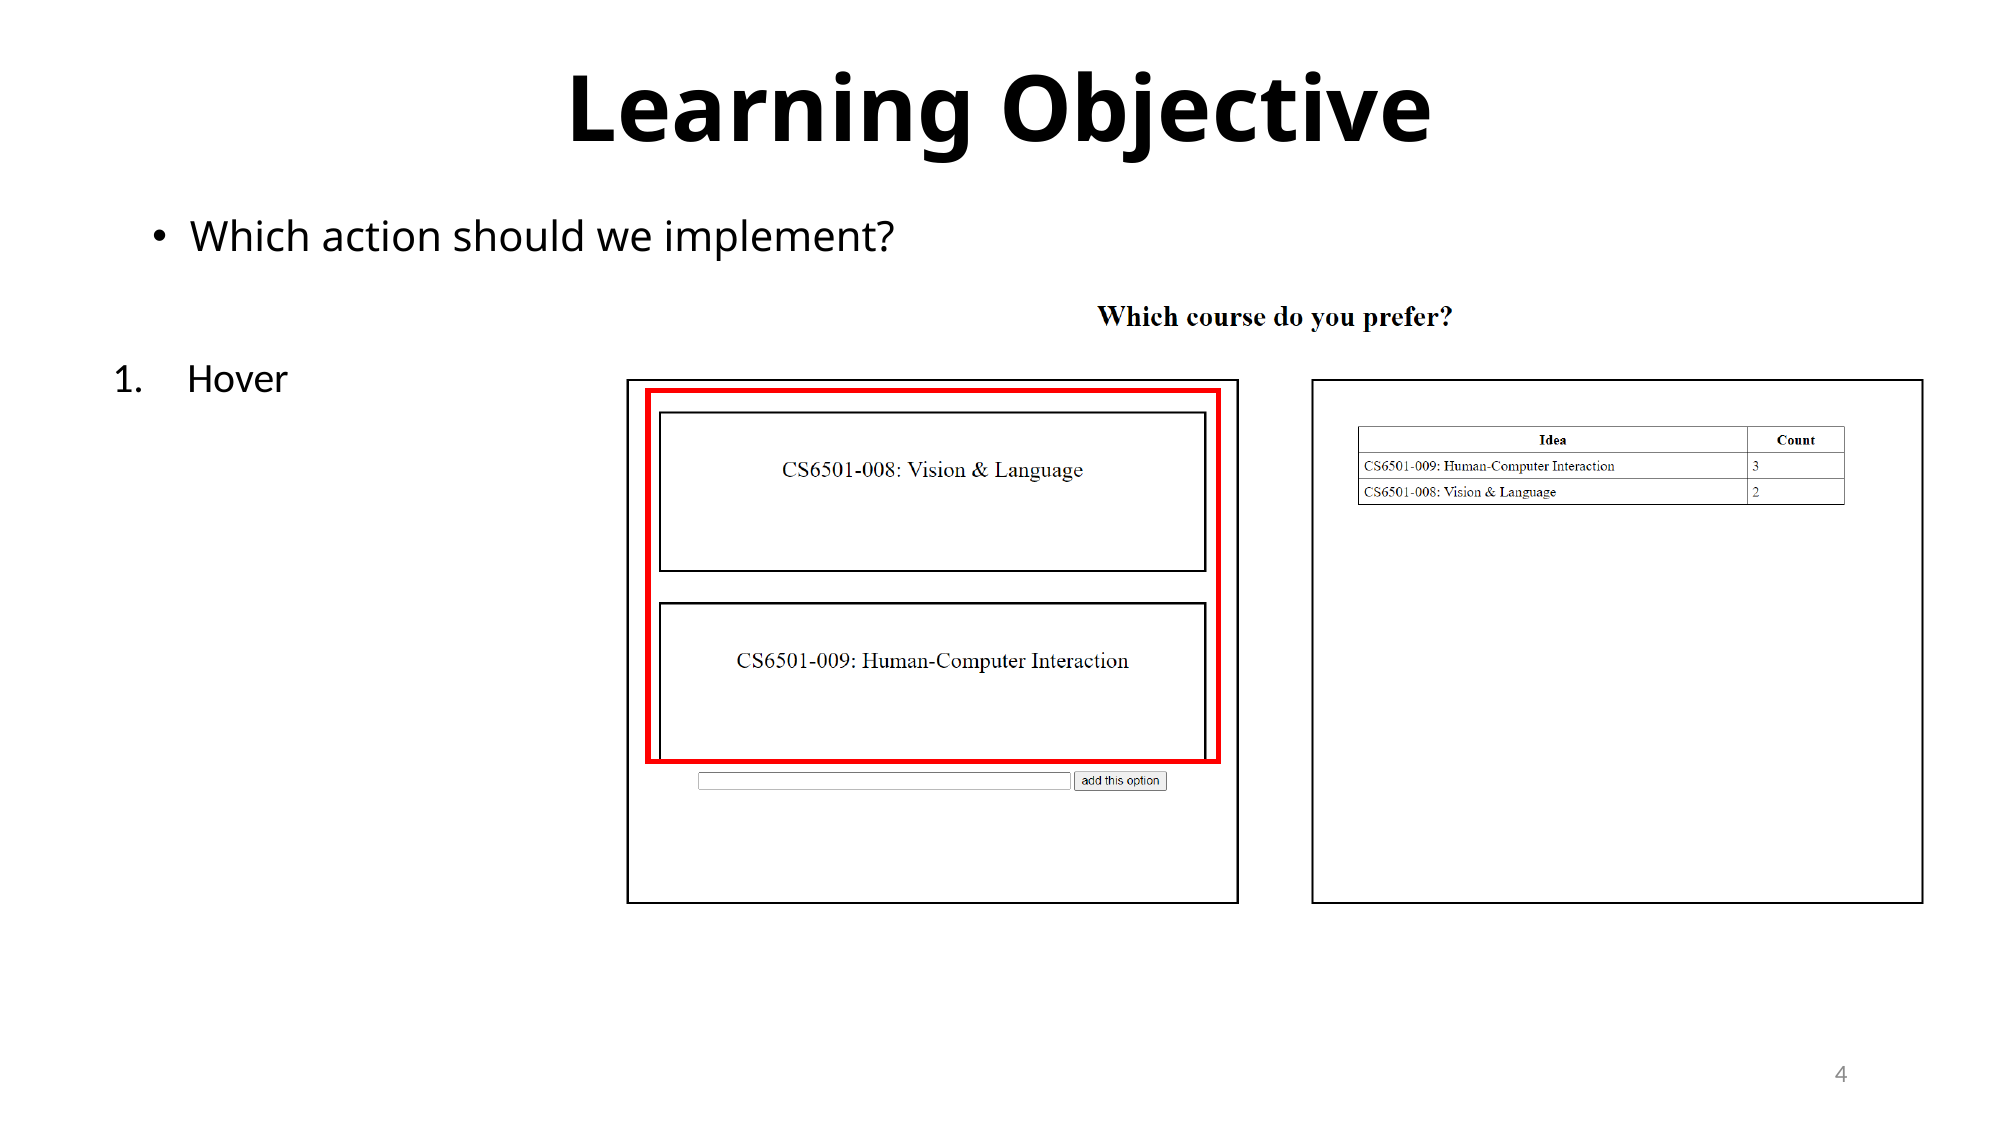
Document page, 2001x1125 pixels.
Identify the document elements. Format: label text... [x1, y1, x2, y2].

slide_number 4 [1412, 1042, 1863, 1103]
list Which action should we implement? [137, 207, 1863, 1014]
title Learning Objective [137, 47, 1863, 177]
text_box Hover [97, 343, 480, 409]
picture [609, 288, 1947, 918]
